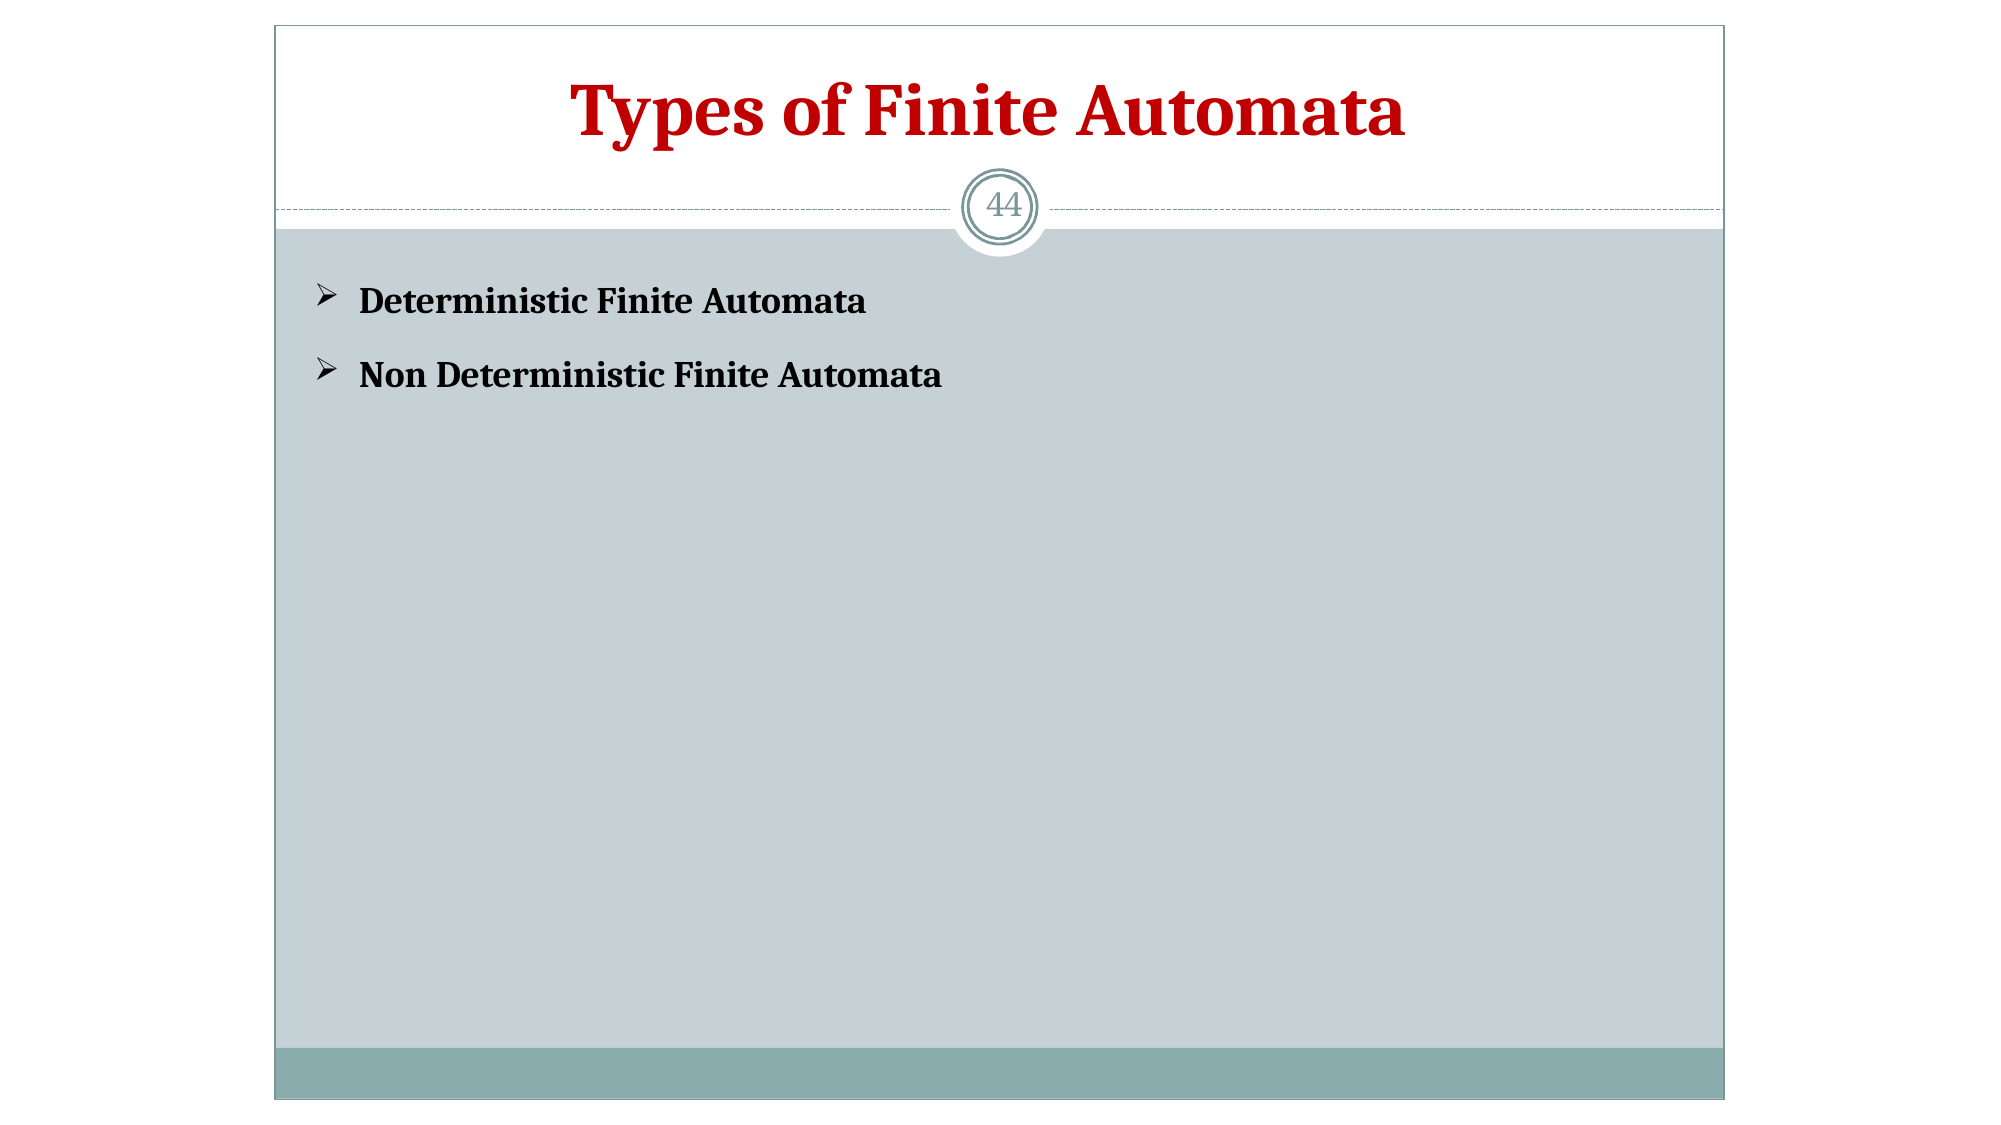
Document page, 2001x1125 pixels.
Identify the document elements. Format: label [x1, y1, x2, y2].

text_box [249, 0, 1751, 1125]
